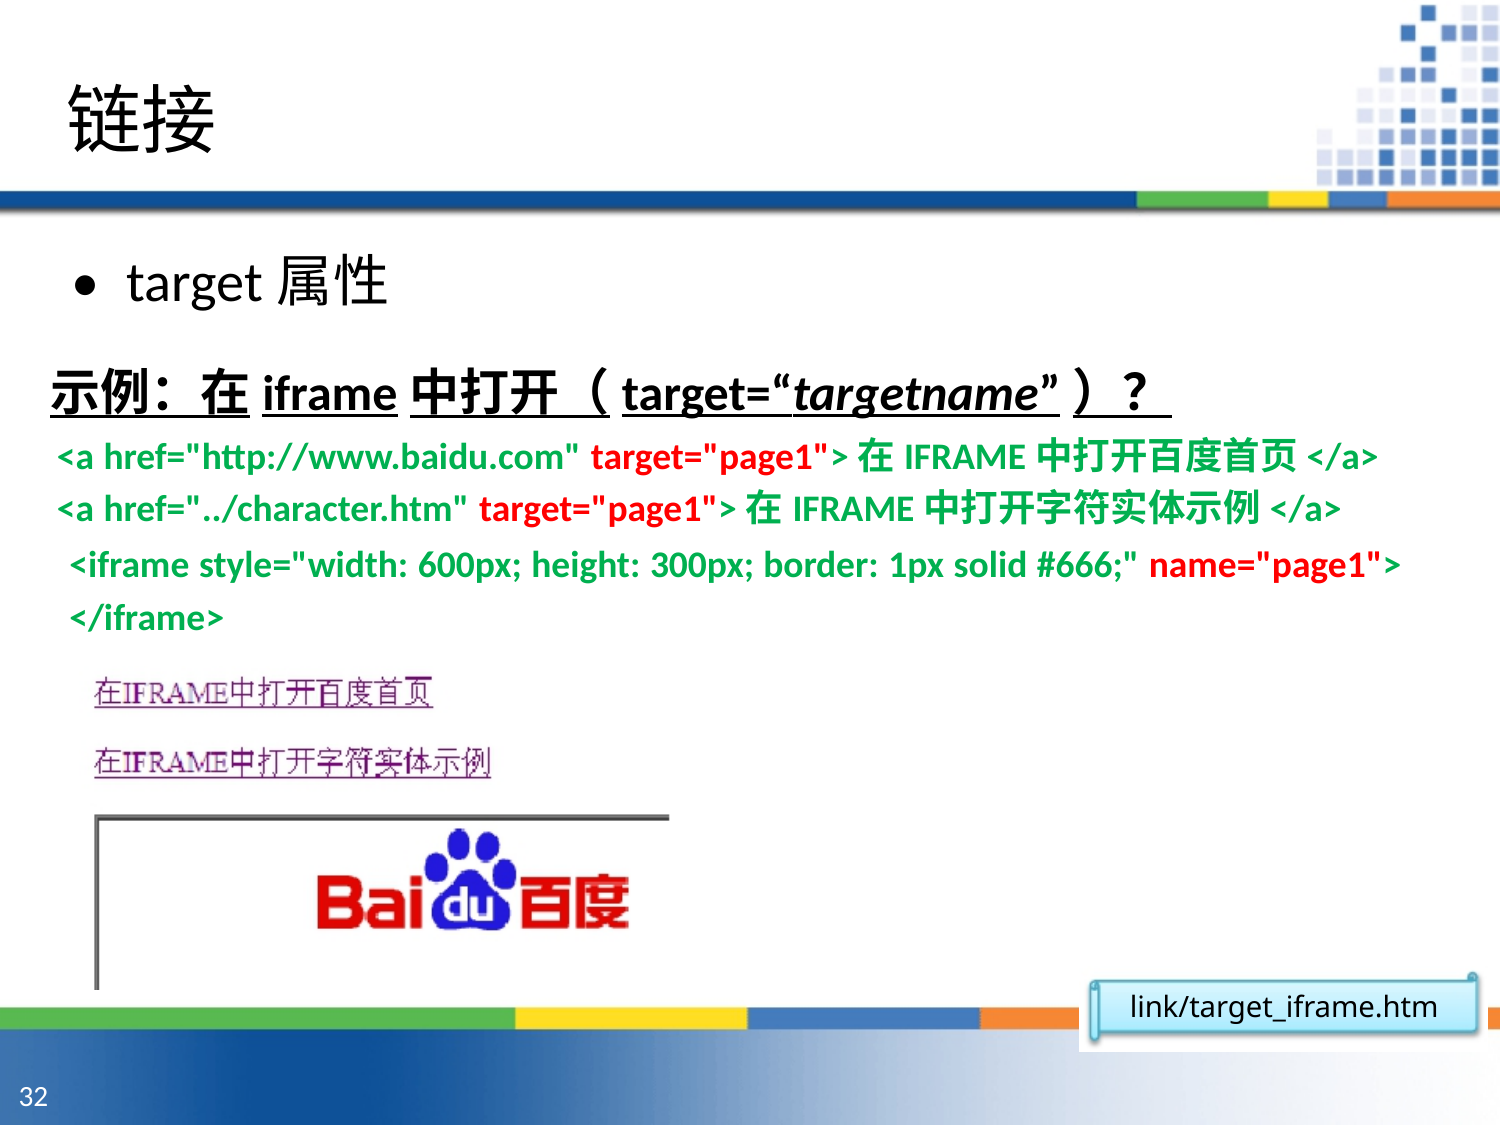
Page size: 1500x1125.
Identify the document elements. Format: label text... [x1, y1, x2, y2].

text_box 链接 [66, 64, 217, 170]
text_box <a href="http://www.baidu.com" target="page1">在IFRAME中打开百度首页</a> <a href="../character.htm" target="page1">在IFRAME中打开字符实体示例</a> [56, 429, 1379, 537]
text_box <iframe style="width: 600px; height: 300px; border: 1px solid #666;" name="page1"> </iframe> [69, 547, 1402, 645]
picture [0, 0, 1500, 1125]
text_box 32 [18, 1083, 49, 1120]
text_box 示例：在iframe中打开（target=“targetname”）？ [50, 356, 1173, 429]
text_box • target属性 [70, 237, 390, 320]
